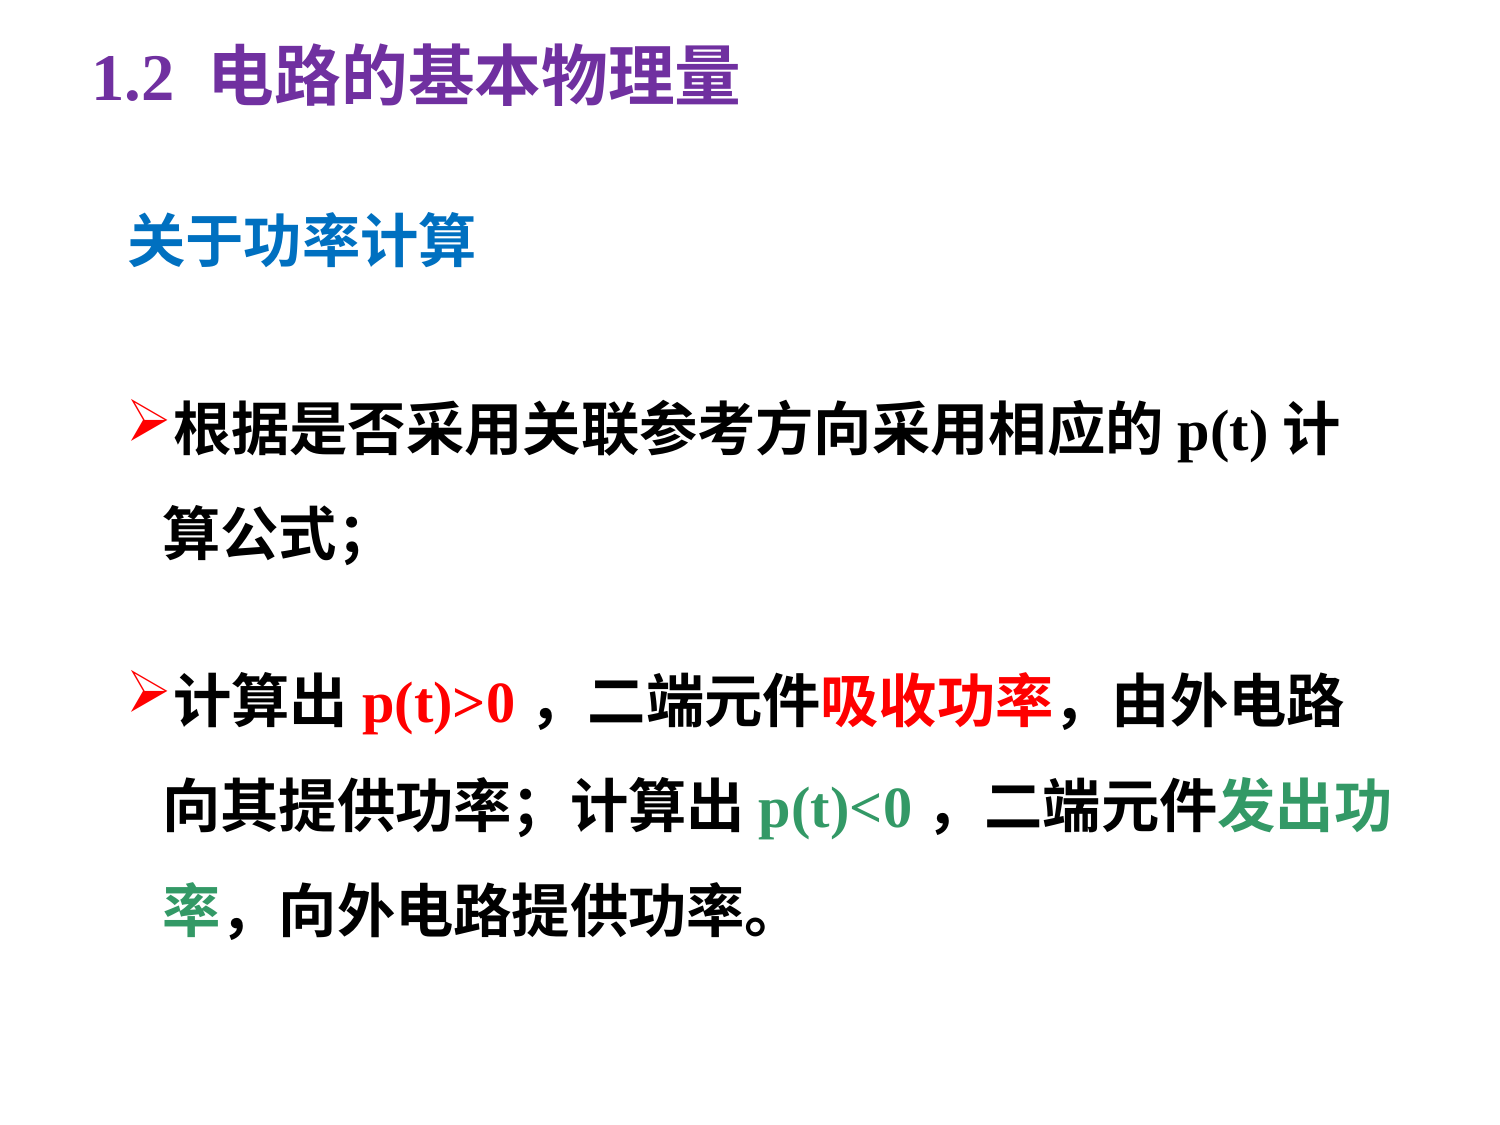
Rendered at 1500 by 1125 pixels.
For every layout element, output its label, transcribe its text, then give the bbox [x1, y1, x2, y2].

text_box 根据是否采用关联参考方向采用相应的p(t)计算公式； [112, 349, 1412, 575]
text_box 计算出p(t)>0，二端元件吸收功率，由外电路向其提供功率；计算出p(t)<0，二端元件发出功率，向外电路提供功率。 [112, 621, 1412, 952]
text_box 1.2 电路的基本物理量 [76, 0, 1201, 168]
text_box 关于功率计算 [112, 196, 727, 282]
